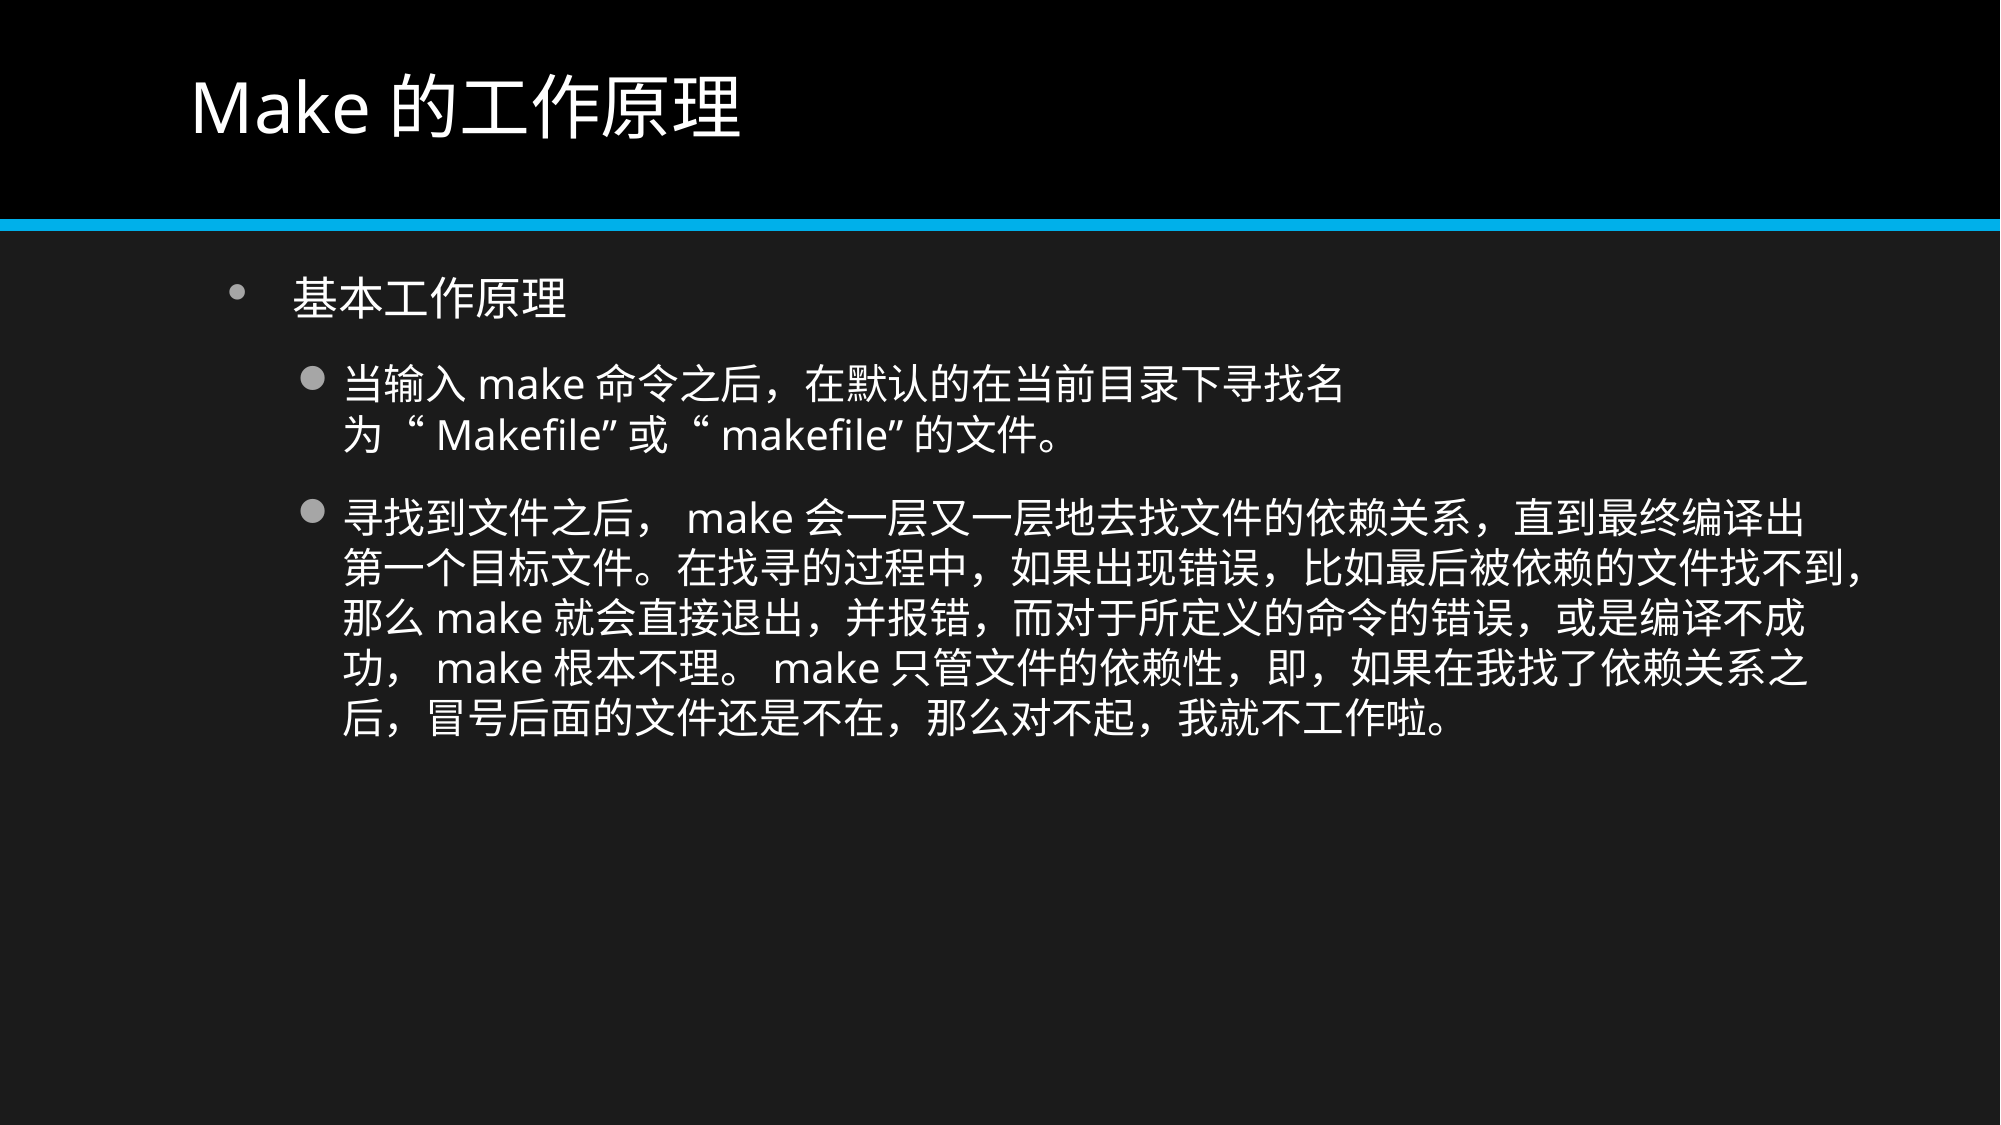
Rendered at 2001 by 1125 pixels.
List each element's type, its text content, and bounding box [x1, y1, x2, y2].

title Make的工作原理 [174, 20, 1825, 201]
list 基本工作原理 当输入make命令之后，在默认的在当前目录下寻找名为“Makefile”或“makefile”的文件。 寻找到文件之后，make会一层又一层地去找文件的依赖关系，直到最终编译出第一个目标文件。在找寻的过程中，如果出现错误，比如最后被依赖的文件找不到，那么make就会直接退出，并报错，而对于所定义的命令的错误，或是编译不成功，make根本不理。make只管文件的依赖性，即，如果在我找了依赖关系之后，冒号后面的文件还是不在，那么对不起，我就不工作啦。 [208, 262, 1862, 1005]
